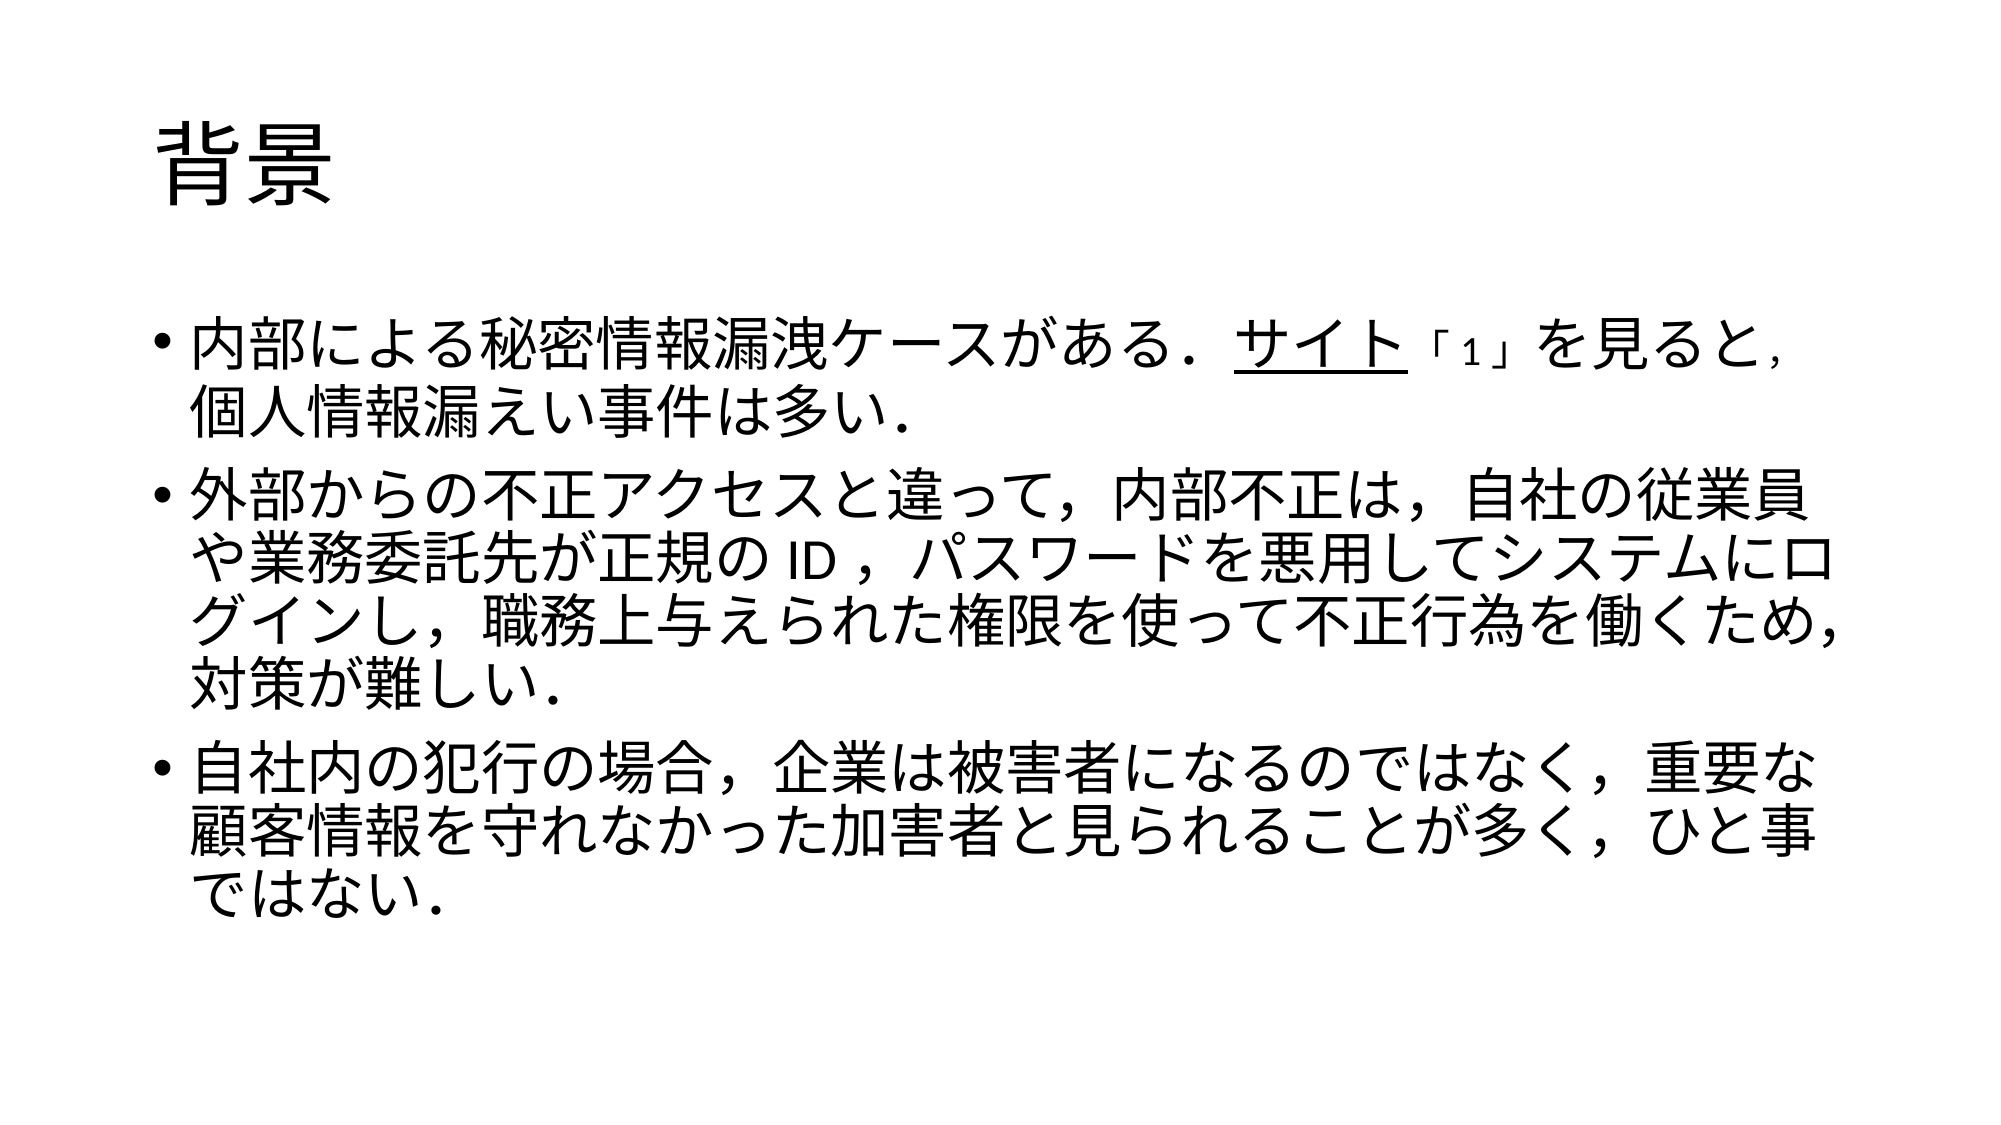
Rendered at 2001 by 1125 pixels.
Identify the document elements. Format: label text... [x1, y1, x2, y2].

list 内部による秘密情報漏洩ケースがある．サイト「1」を見ると，個人情報漏えい事件は多い． 外部からの不正アクセスと違って，内部不正は，自社の従業員や業務委託先が正規のID，パスワードを悪用してシステムにログインし，職務上与えられた権限を使って不正行為を働くため，対策が難しい． 自社内の犯行の場合，企業は被害者になるのではなく，重要な顧客情報を守れなかった加害者と見られることが多く，ひと事ではない． [137, 299, 1863, 1014]
title 背景 [137, 59, 1863, 278]
